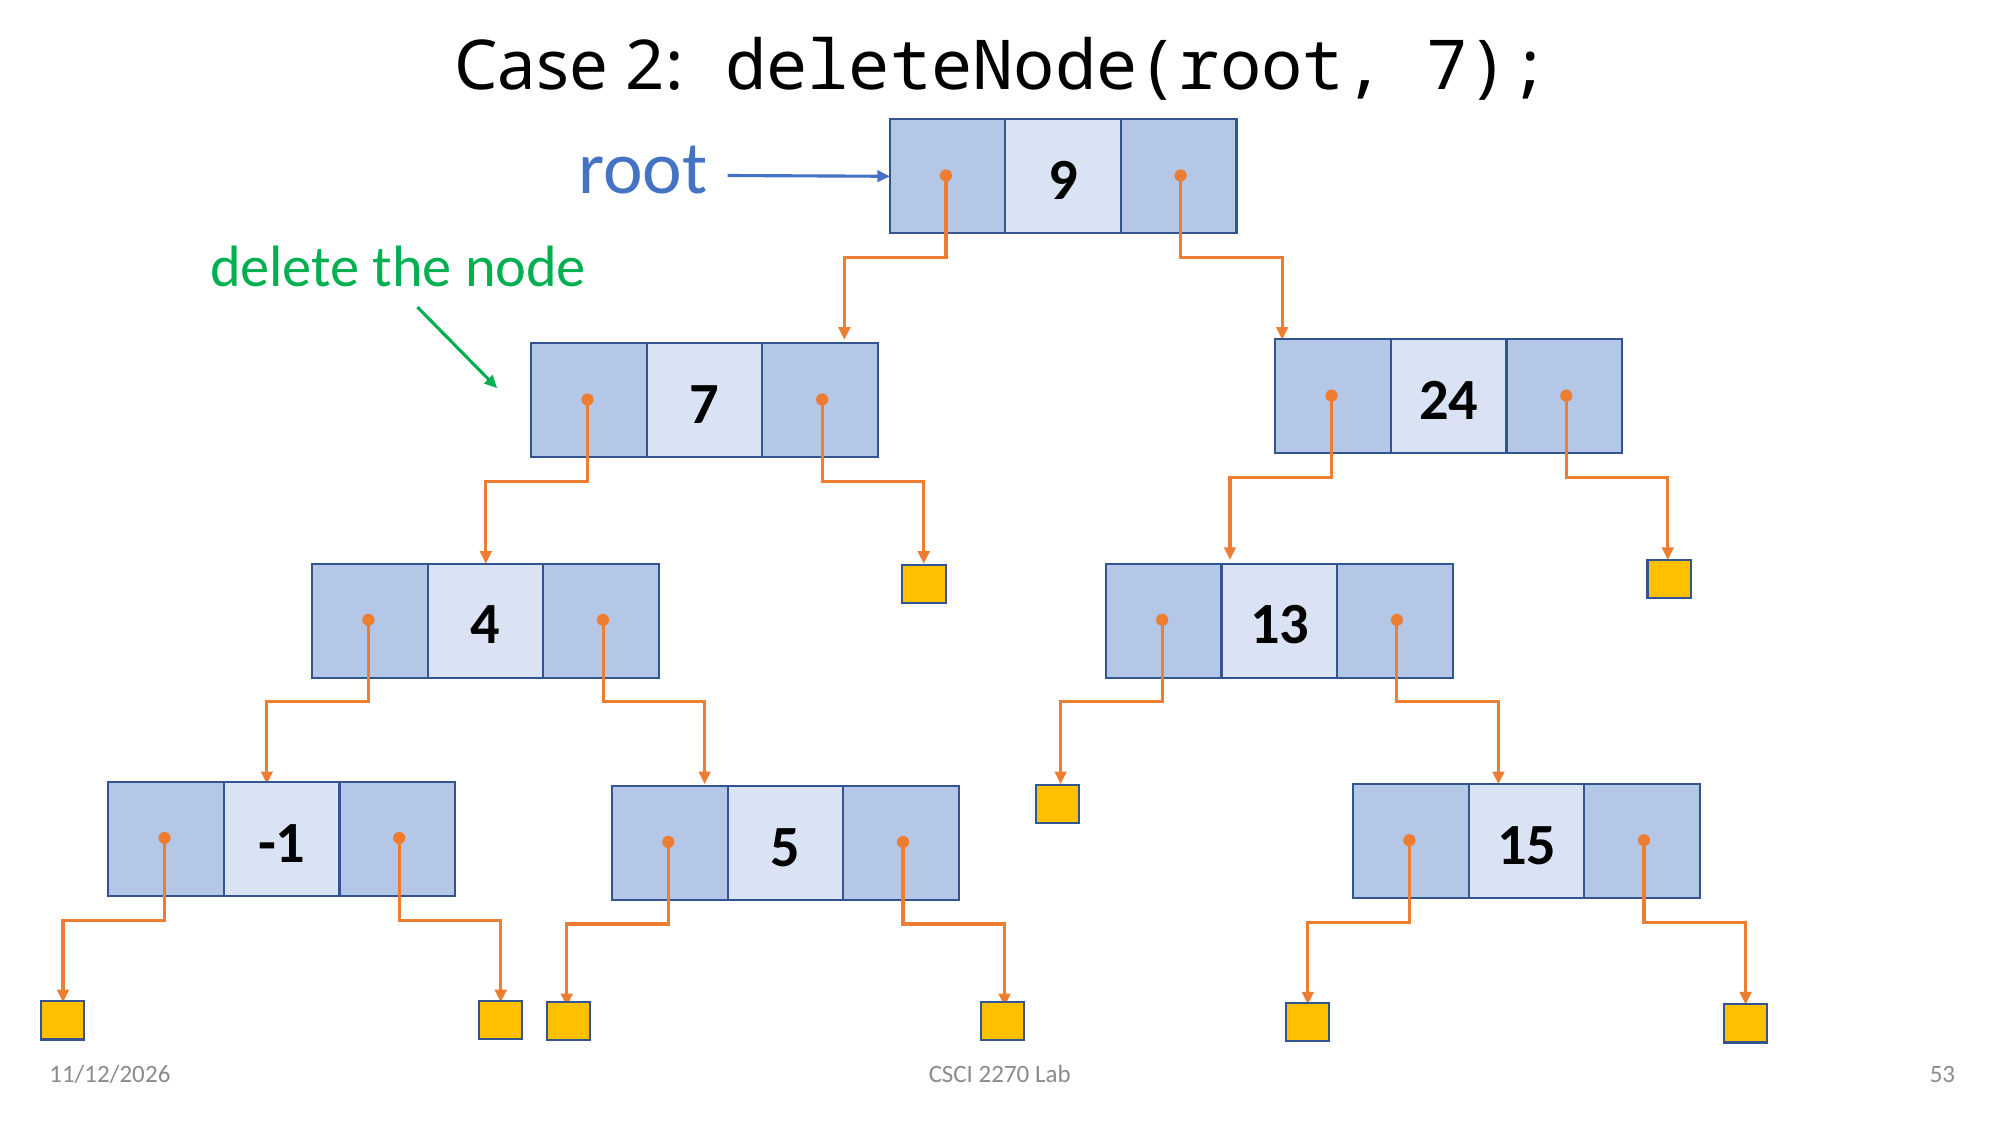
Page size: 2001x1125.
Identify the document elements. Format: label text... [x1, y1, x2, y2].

text_box [1723, 1003, 1768, 1044]
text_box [417, 307, 497, 388]
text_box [62, 781, 501, 1003]
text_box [266, 563, 705, 784]
title Case 2: deleteNode(root, 7); [34, 22, 1971, 112]
text_box [1285, 1002, 1330, 1042]
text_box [1307, 783, 1746, 1005]
text_box [1646, 559, 1692, 599]
footer CSCI 2270 Lab [662, 1042, 1338, 1103]
text_box [1035, 784, 1080, 824]
text_box [901, 564, 947, 604]
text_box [844, 119, 1283, 340]
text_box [1229, 339, 1668, 560]
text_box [485, 343, 924, 564]
slide_number 53 [1520, 1042, 1971, 1103]
text_box [546, 1001, 591, 1041]
text_box root [563, 111, 748, 217]
text_box [40, 1000, 85, 1041]
text_box [478, 1000, 523, 1040]
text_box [566, 785, 1005, 1007]
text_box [1060, 563, 1499, 784]
text_box delete the node [195, 220, 749, 306]
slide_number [34, 1042, 485, 1103]
text_box [980, 1001, 1025, 1041]
